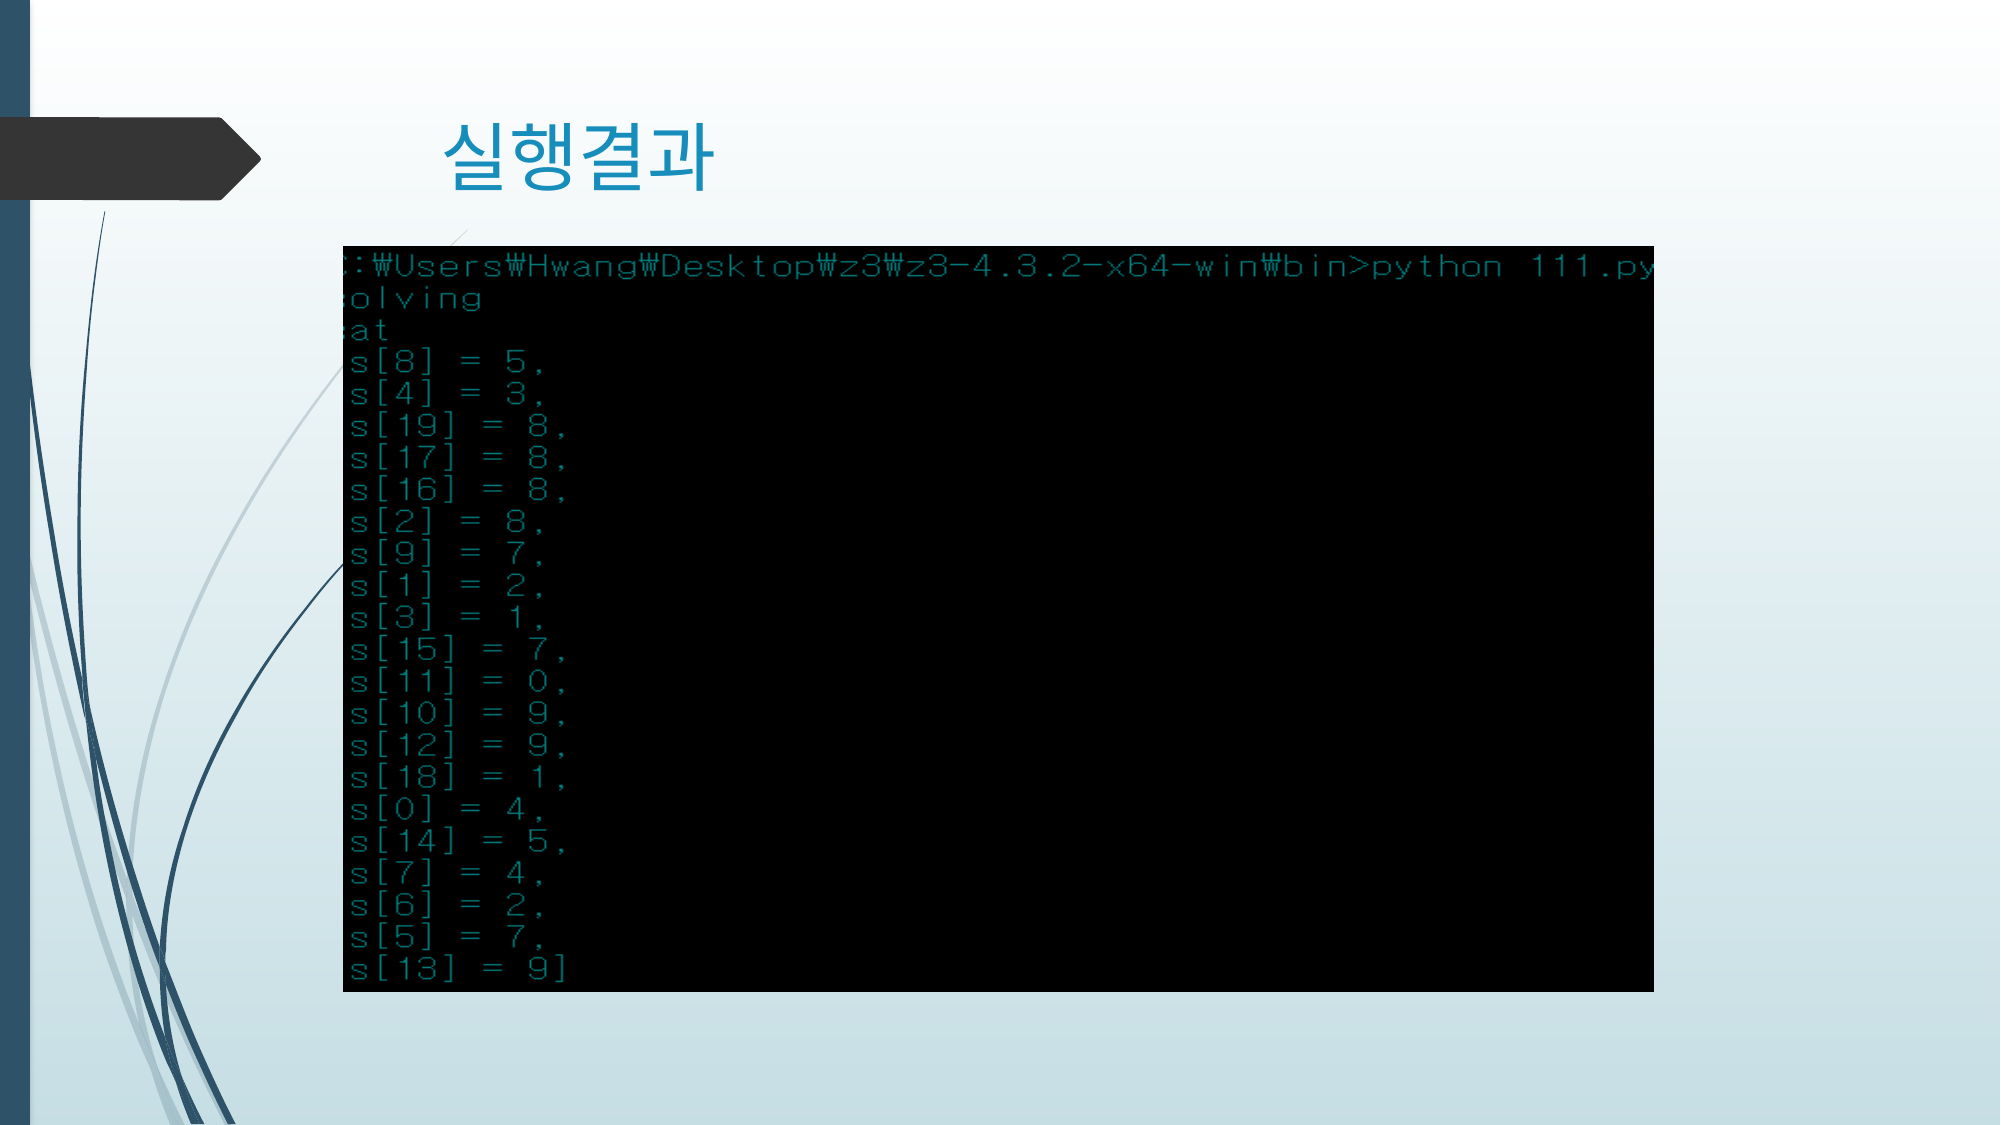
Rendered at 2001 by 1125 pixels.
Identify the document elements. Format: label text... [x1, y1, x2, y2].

picture [343, 245, 1655, 992]
title 실행결과 [425, 102, 1888, 313]
